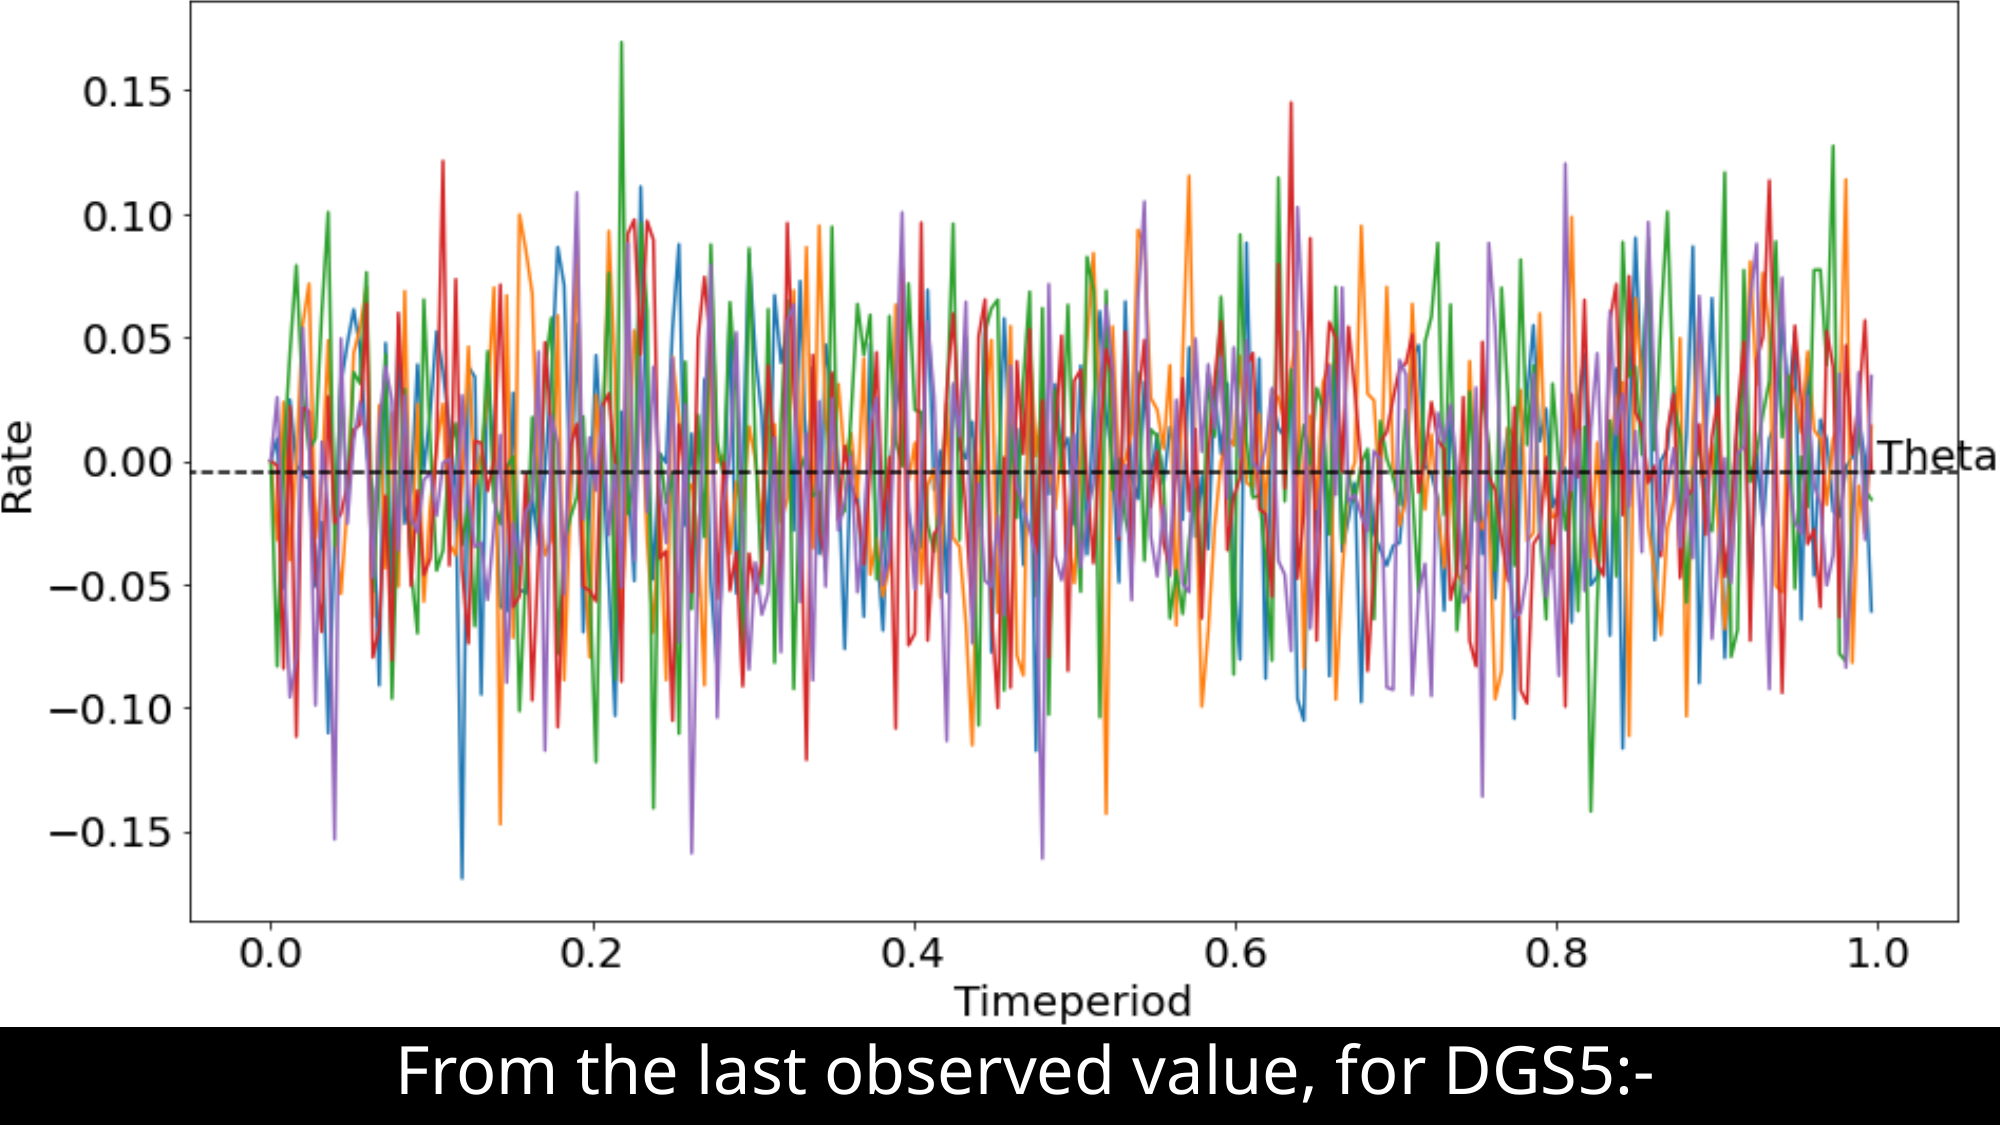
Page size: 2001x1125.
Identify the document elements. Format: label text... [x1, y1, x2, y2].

title From the last observed value, for DGS5:- [131, 1027, 1922, 1125]
picture [0, 0, 2000, 1027]
